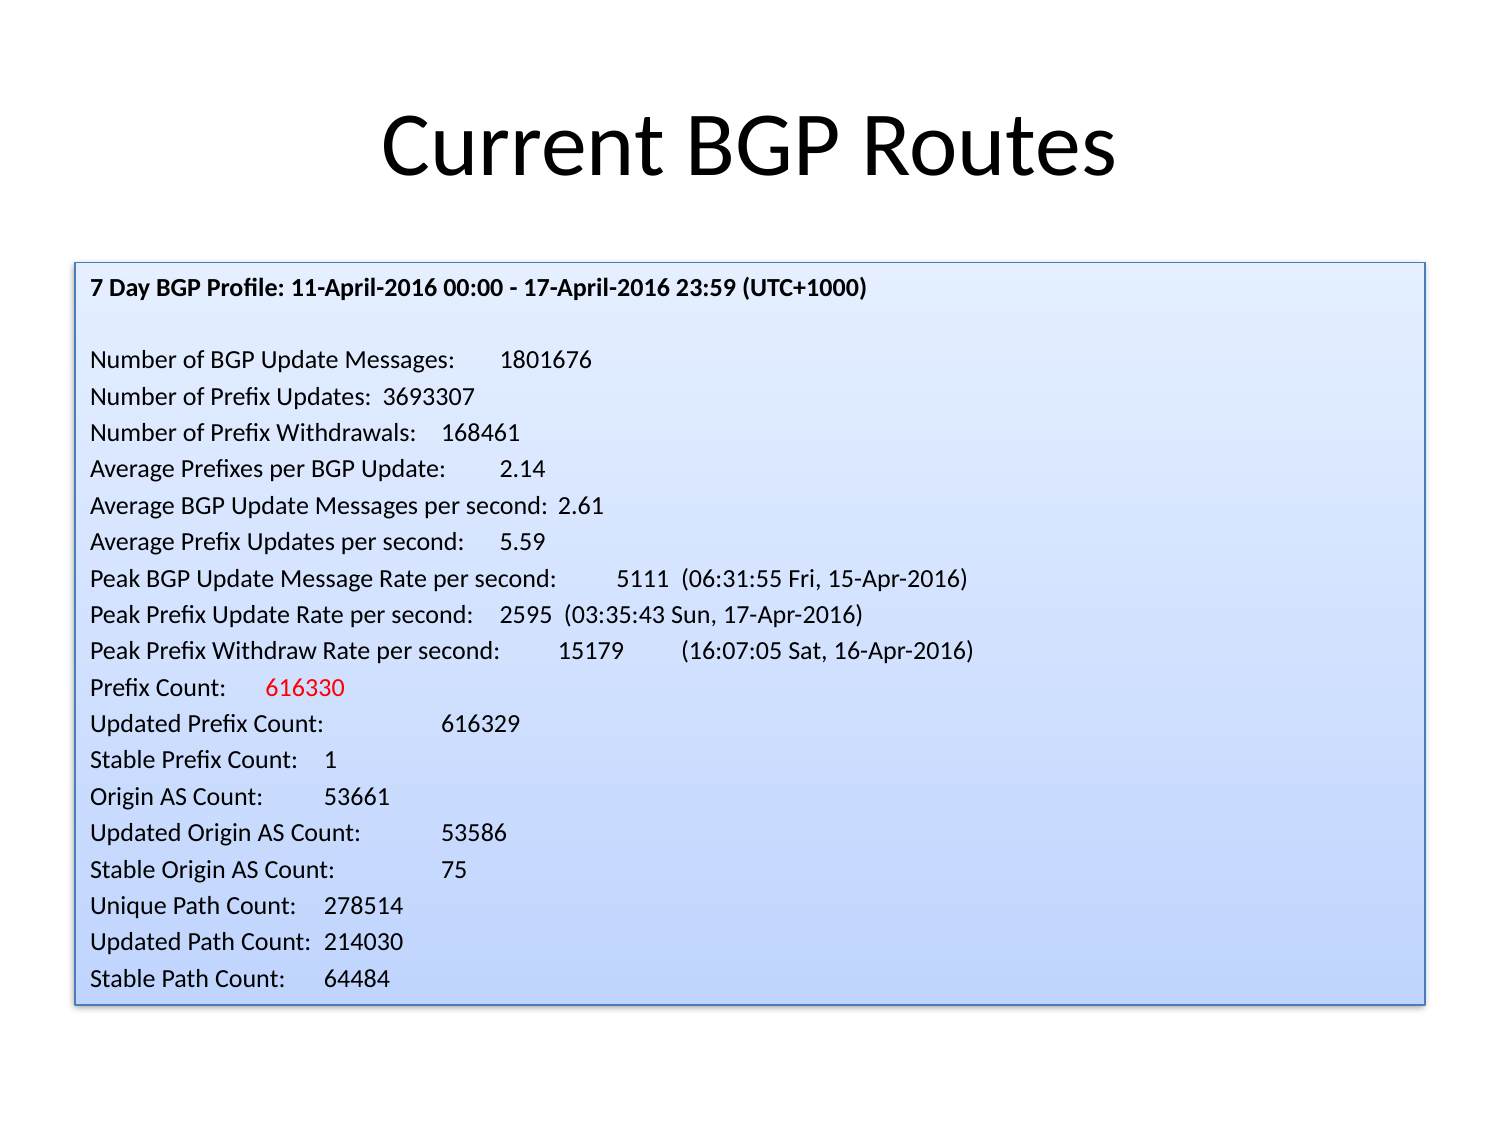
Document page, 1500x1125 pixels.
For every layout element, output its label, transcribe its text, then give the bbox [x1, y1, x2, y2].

list 7 Day BGP Profile: 11-April-2016 00:00 - 17-April-2016 23:59 (UTC+1000) Number of BGP Update Messages: 1801676 Number of Prefix Updates: 3693307 Number of Prefix Withdrawals: 168461 Average Prefixes per BGP Update: 2.14 Average BGP Update Messages per second: 2.61 Average Prefix Updates per second: 5.59 Peak BGP Update Message Rate per second: 5111 (06:31:55 Fri, 15-Apr-2016) Peak Prefix Update Rate per second: 2595 (03:35:43 Sun, 17-Apr-2016) Peak Prefix Withdraw Rate per second: 15179 (16:07:05 Sat, 16-Apr-2016) Prefix Count: 616330 Updated Prefix Count: 616329 Stable Prefix Count: 1 Origin AS Count: 53661 Updated Origin AS Count: 53586 Stable Origin AS Count: 75 Unique Path Count: 278514 Updated Path Count: 214030 Stable Path Count: 64484 [74, 262, 1426, 1006]
title Current BGP Routes [75, 45, 1425, 233]
